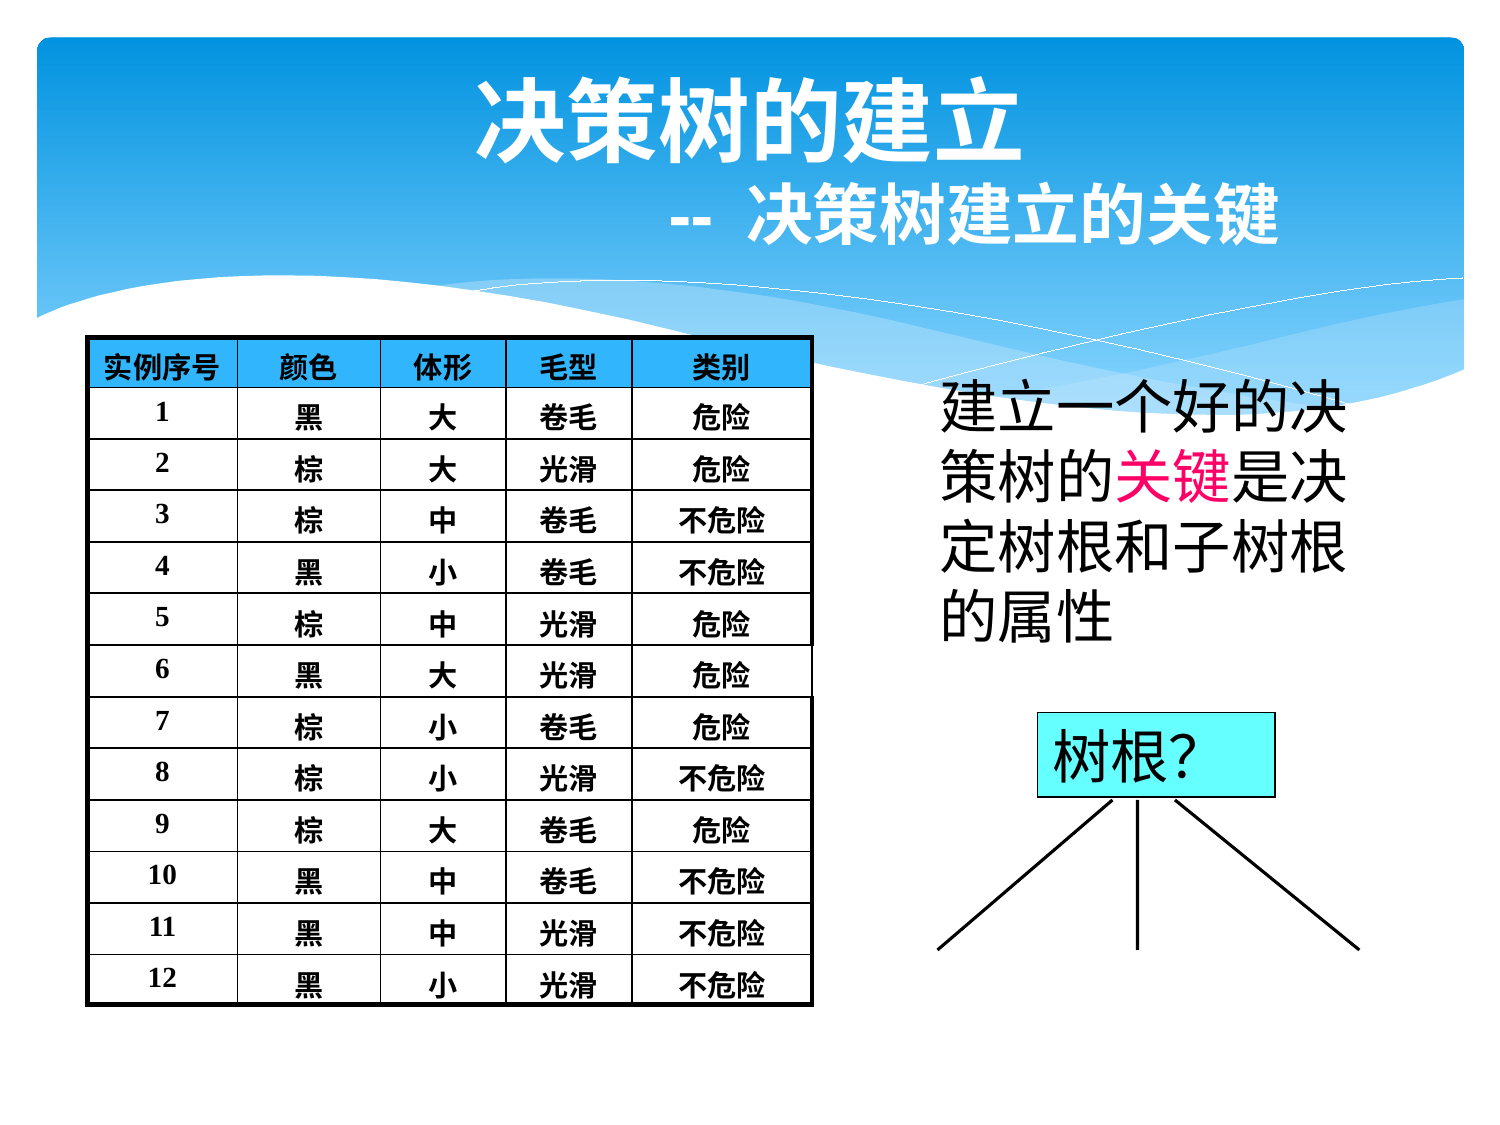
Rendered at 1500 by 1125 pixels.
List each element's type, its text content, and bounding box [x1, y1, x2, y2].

table_cell 不危险 [633, 955, 810, 1002]
table_cell 7 [90, 698, 237, 747]
table_cell 1 [90, 388, 237, 438]
table_cell 中 [381, 904, 505, 954]
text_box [937, 712, 1360, 951]
table_cell 12 [90, 955, 237, 1002]
table_cell 卷毛 [507, 388, 631, 438]
table_cell 光滑 [507, 955, 631, 1002]
table_cell 不危险 [633, 491, 810, 541]
table_cell 大 [381, 646, 505, 696]
title 决策树的建立 -- 决策树建立的关键 [75, 55, 1425, 261]
table_cell 2 [90, 440, 237, 489]
table_cell 光滑 [507, 440, 631, 489]
table_cell 小 [381, 543, 505, 592]
table_cell 9 [90, 801, 237, 851]
table_cell 黑 [238, 646, 380, 696]
table_cell 棕 [238, 698, 380, 747]
table_cell 光滑 [507, 904, 631, 954]
table_cell 不危险 [633, 852, 810, 902]
table_cell 中 [381, 594, 505, 644]
table_cell 黑 [238, 543, 380, 592]
table_cell 棕 [238, 801, 380, 851]
table_cell 棕 [238, 594, 380, 644]
table_cell 3 [90, 491, 237, 541]
table_cell 黑 [238, 955, 380, 1002]
table_cell 危险 [633, 440, 810, 489]
table_header 毛型 [507, 340, 631, 387]
table_cell 大 [381, 440, 505, 489]
table_cell 光滑 [507, 749, 631, 799]
table_cell 大 [381, 801, 505, 851]
table_header 颜色 [238, 340, 380, 387]
table_cell 危险 [633, 801, 810, 851]
table_cell 危险 [633, 646, 811, 696]
table_cell 棕 [238, 749, 380, 799]
table_cell 5 [90, 594, 237, 644]
table_cell 卷毛 [507, 491, 631, 541]
table_cell 大 [381, 388, 505, 438]
table_cell 棕 [238, 440, 380, 489]
table_header 体形 [381, 340, 505, 387]
table_cell 中 [381, 852, 505, 902]
table_cell 危险 [633, 698, 810, 747]
table_cell 8 [90, 749, 237, 799]
table_cell 11 [90, 904, 237, 954]
table_cell 黑 [238, 388, 380, 438]
table_cell 不危险 [633, 904, 810, 954]
table_cell 黑 [238, 904, 380, 954]
table_cell 危险 [633, 388, 810, 438]
table_cell 不危险 [633, 749, 810, 799]
table_cell 4 [90, 543, 237, 592]
table_cell 棕 [238, 491, 380, 541]
table_cell 卷毛 [507, 852, 631, 902]
table_cell 黑 [238, 852, 380, 902]
table_cell 小 [381, 749, 505, 799]
table_cell 6 [90, 646, 237, 696]
table_cell 10 [90, 852, 237, 902]
table_header 类别 [633, 340, 810, 387]
table_cell 卷毛 [507, 543, 631, 592]
table_cell 卷毛 [507, 698, 631, 747]
table_cell 卷毛 [507, 801, 631, 851]
table_header 实例序号 [90, 340, 237, 387]
table_cell 中 [381, 491, 505, 541]
table_cell 小 [381, 698, 505, 747]
table_cell 光滑 [507, 646, 631, 696]
table_cell 危险 [633, 594, 810, 644]
table_cell 小 [381, 955, 505, 1002]
table_cell 不危险 [633, 543, 810, 592]
text_box 建立一个好的决策树的关键是决定树根和子树根的属性 [924, 362, 1400, 658]
table_cell 光滑 [507, 594, 631, 644]
